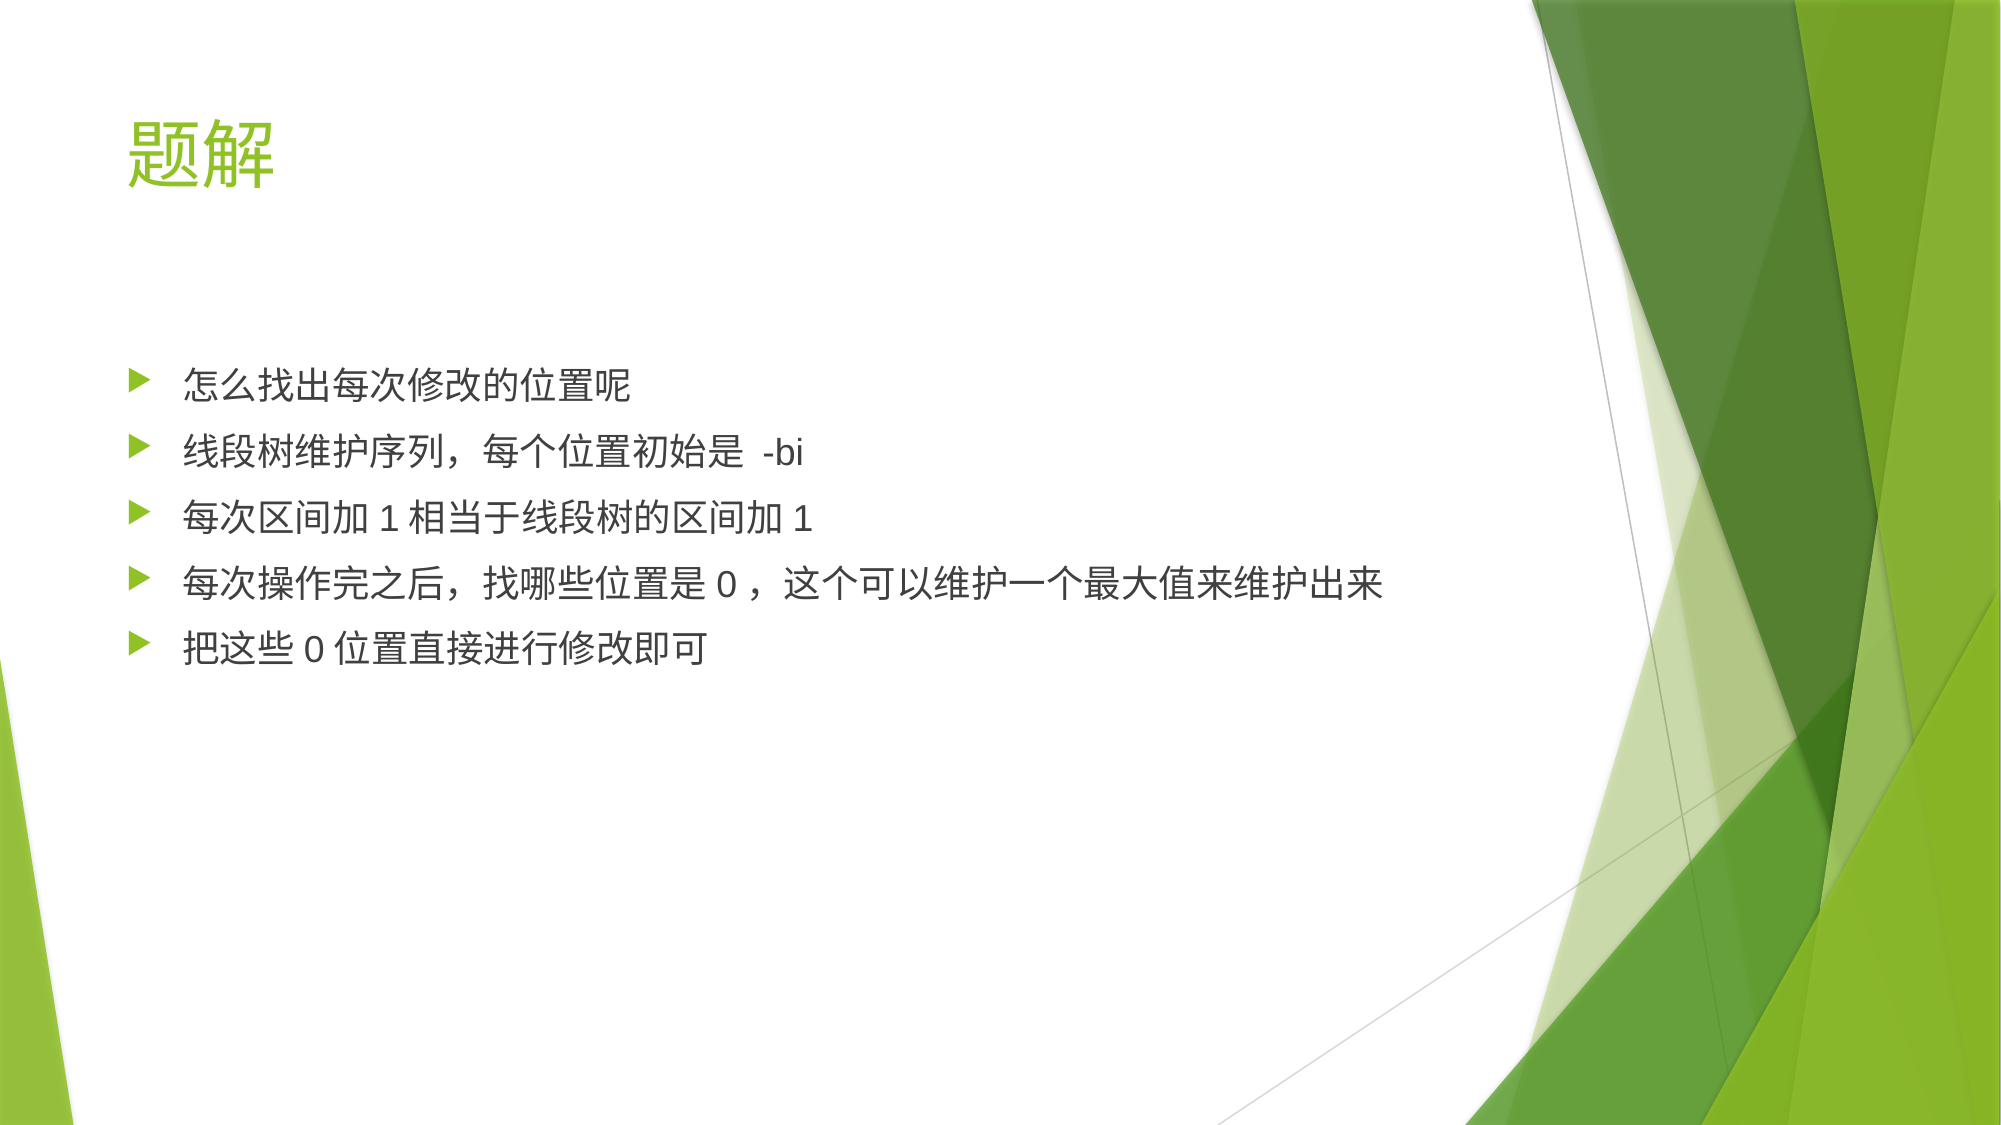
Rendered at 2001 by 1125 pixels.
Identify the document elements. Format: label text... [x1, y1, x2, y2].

list 怎么找出每次修改的位置呢 线段树维护序列，每个位置初始是 -bi 每次区间加1相当于线段树的区间加1 每次操作完之后，找哪些位置是0，这个可以维护一个最大值来维护出来 把这些0位置直接进行修改即可 [111, 354, 1522, 992]
title 题解 [111, 99, 1522, 317]
